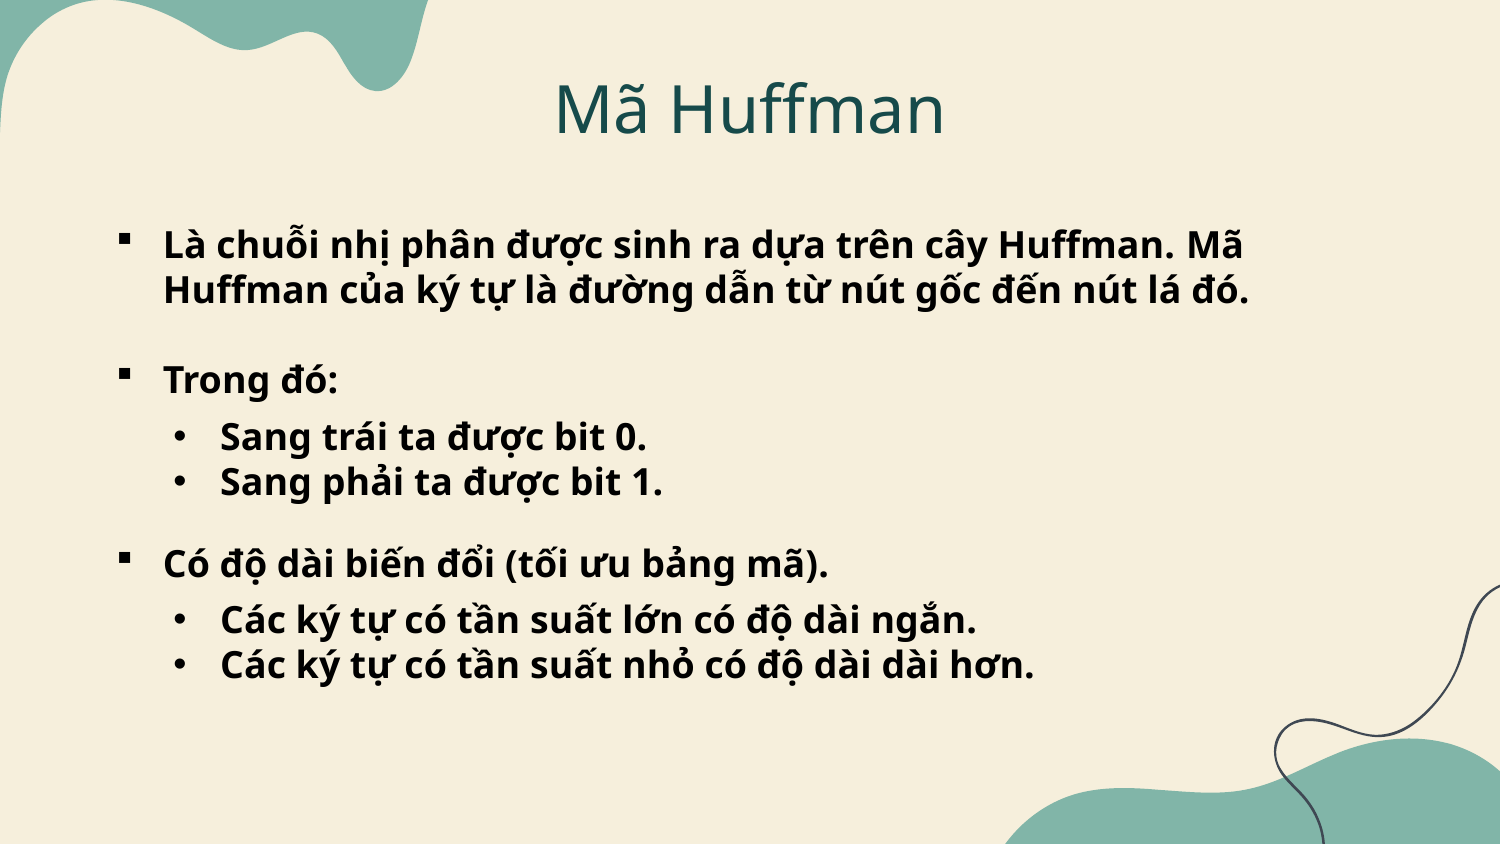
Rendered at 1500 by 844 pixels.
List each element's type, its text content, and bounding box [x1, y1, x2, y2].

text_box Có độ dài biến đổi (tối ưu bảng mã). [101, 532, 1326, 593]
text_box Các ký tự có tần suất lớn có độ dài ngắn. Các ký tự có tần suất nhỏ có độ dài dài hơn. [158, 588, 1383, 694]
text_box Sang trái ta được bit 0. Sang phải ta được bit 1. [158, 405, 1383, 556]
text_box Là chuỗi nhị phân được sinh ra dựa trên cây Huffman. Mã Huffman của ký tự là đường dẫn từ nút gốc đến nút lá đó. Trong đó: [101, 213, 1326, 499]
title Mã Huffman [116, 67, 1383, 142]
